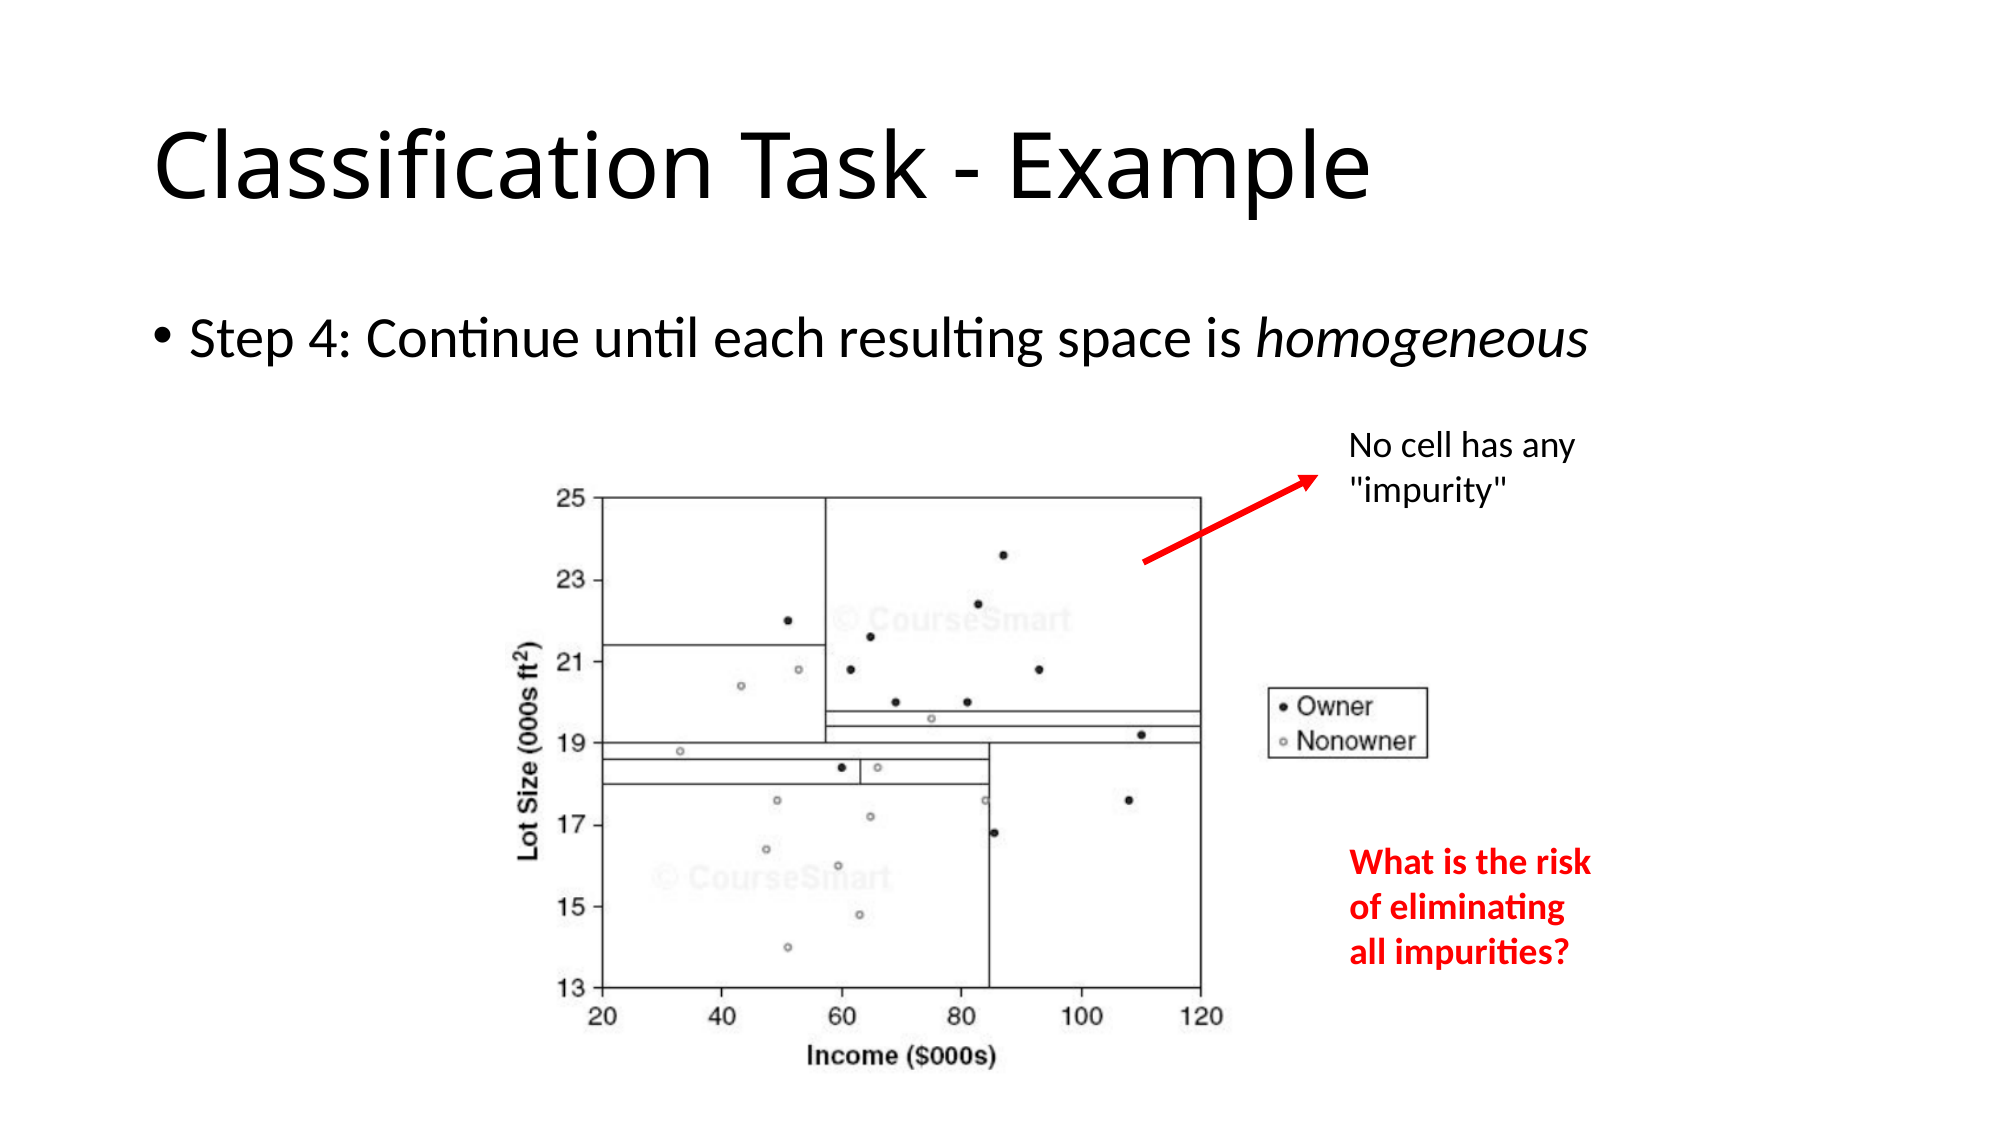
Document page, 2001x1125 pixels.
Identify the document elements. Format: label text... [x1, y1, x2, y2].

title Classification Task - Example [137, 59, 1863, 278]
text_box What is the risk of eliminating all impurities? [1440, 829, 1622, 980]
text_box No cell has any "impurity" [1333, 412, 1622, 518]
picture [505, 474, 1440, 1083]
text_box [1143, 474, 1319, 563]
list Step 4: Continue until each resulting space is homogeneous [137, 299, 1863, 1014]
